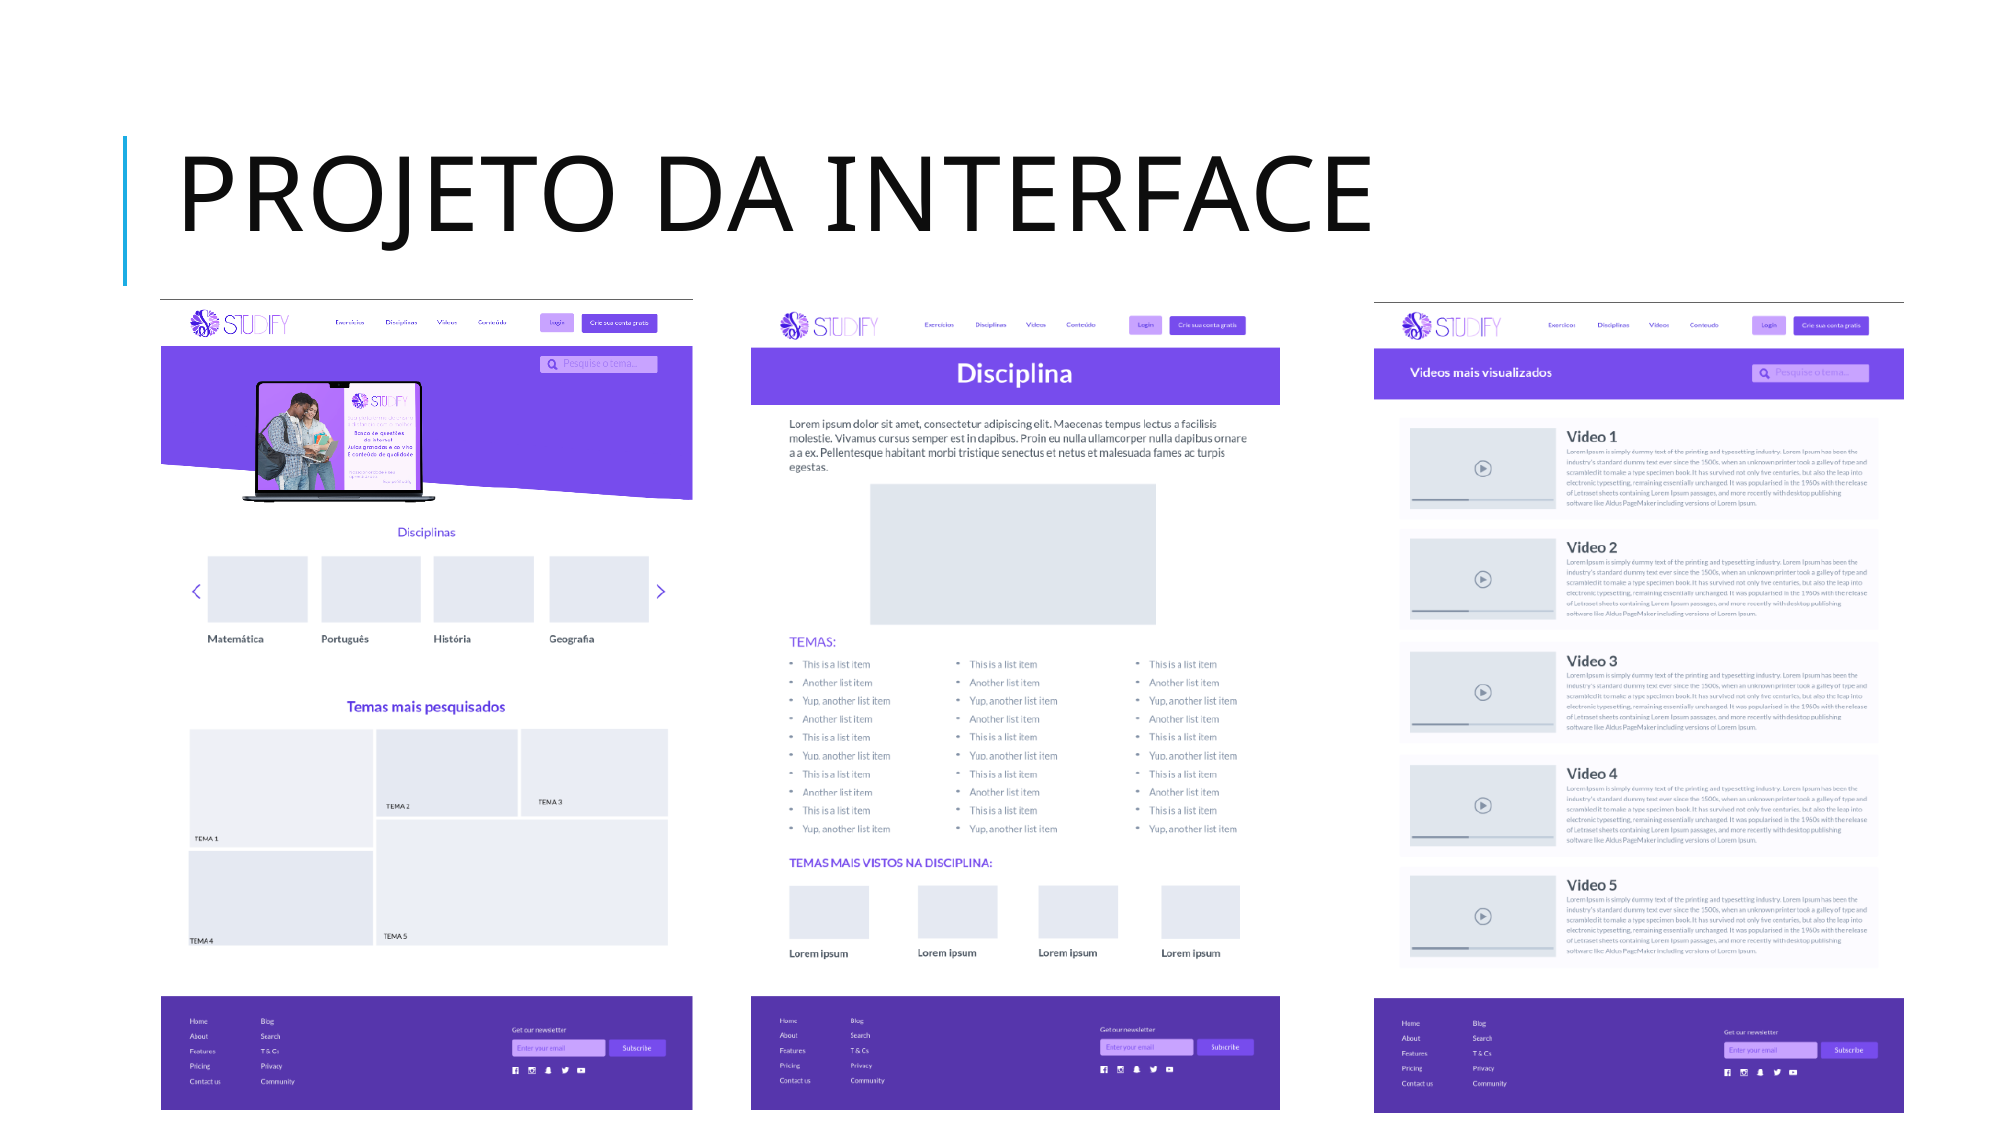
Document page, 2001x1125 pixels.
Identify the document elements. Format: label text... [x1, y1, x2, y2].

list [160, 298, 693, 1110]
picture [751, 301, 1280, 1110]
title Projeto da Interface [160, 119, 1577, 284]
picture [1374, 301, 1904, 1113]
